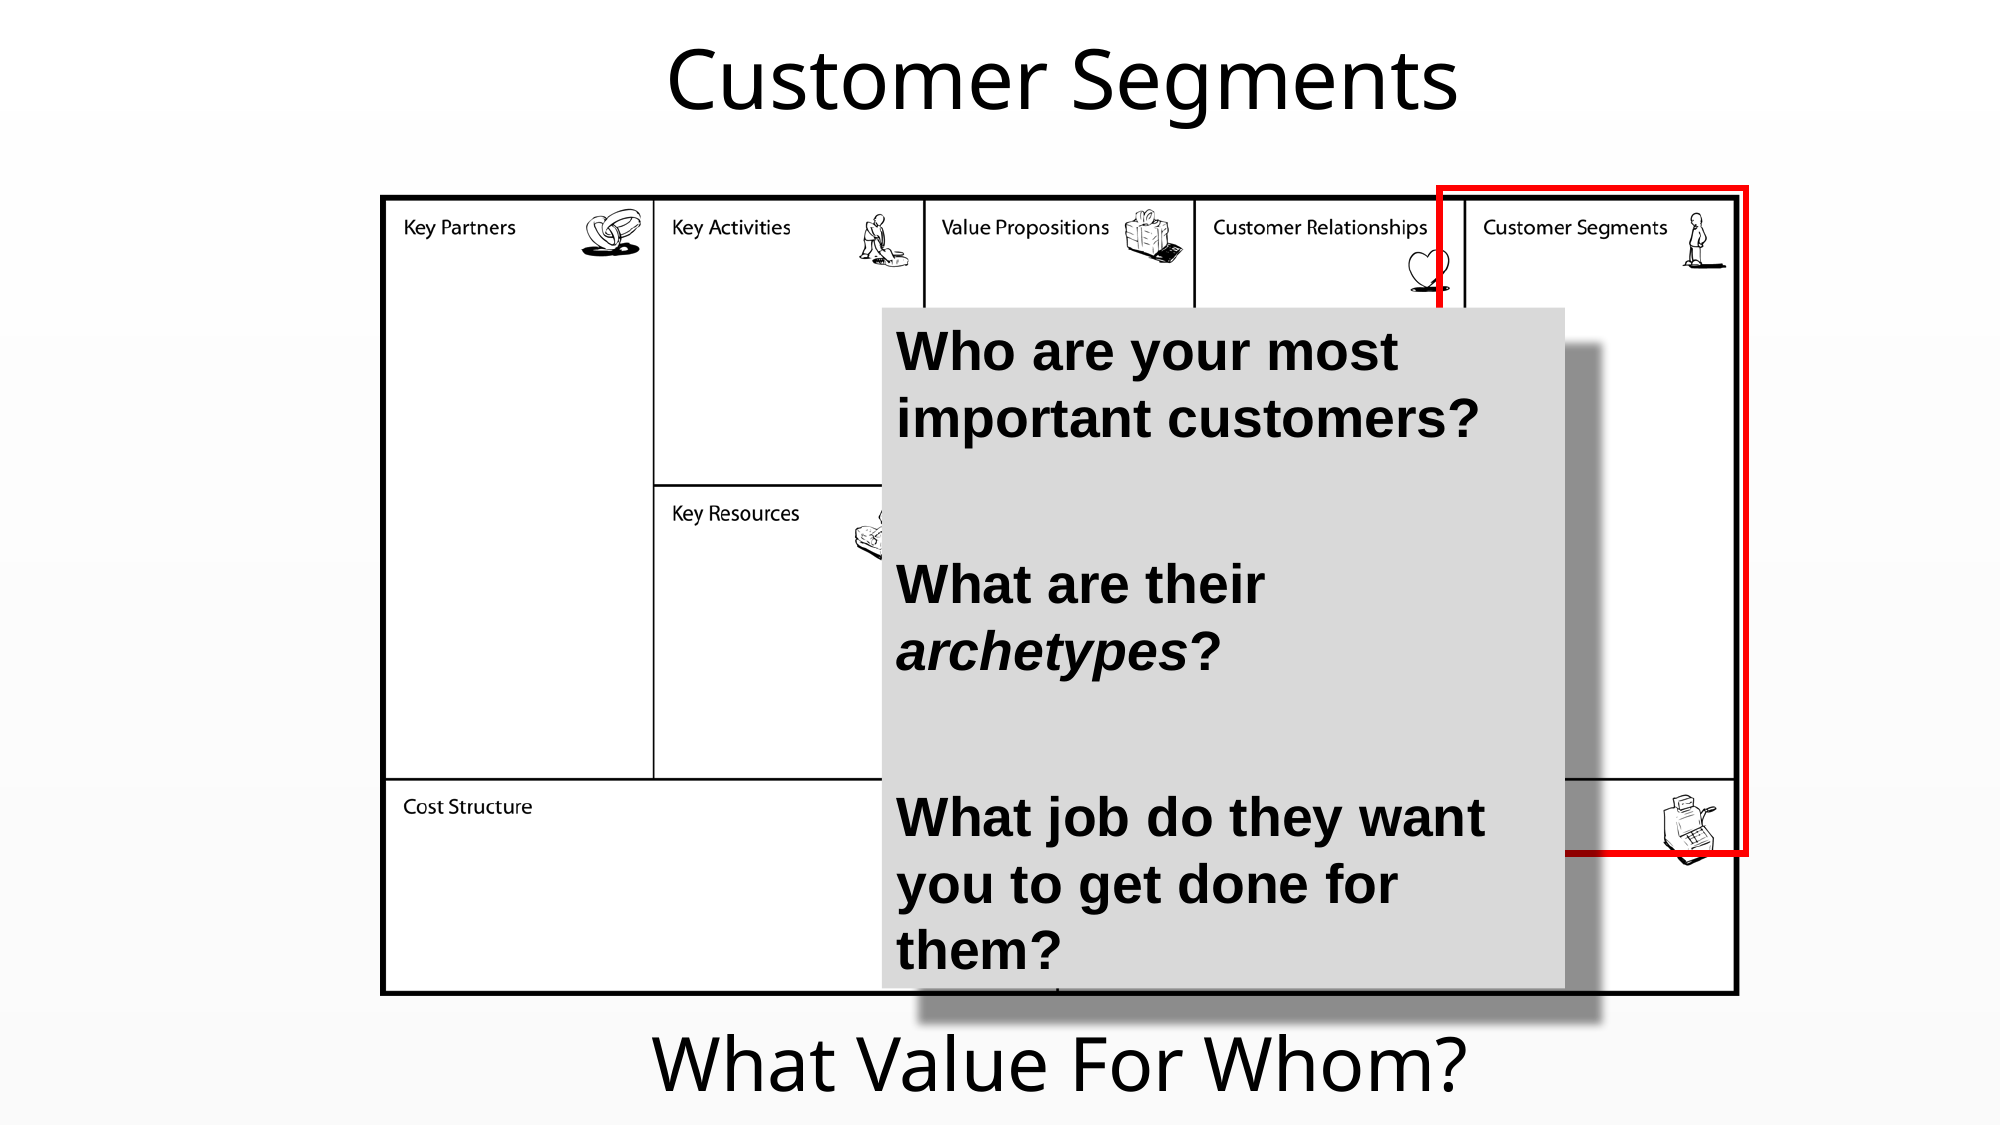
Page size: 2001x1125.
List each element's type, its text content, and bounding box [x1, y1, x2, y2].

text_box What Value For Whom? [637, 1008, 1484, 1114]
picture [380, 164, 1746, 996]
title Customer Segments [163, 13, 1964, 152]
